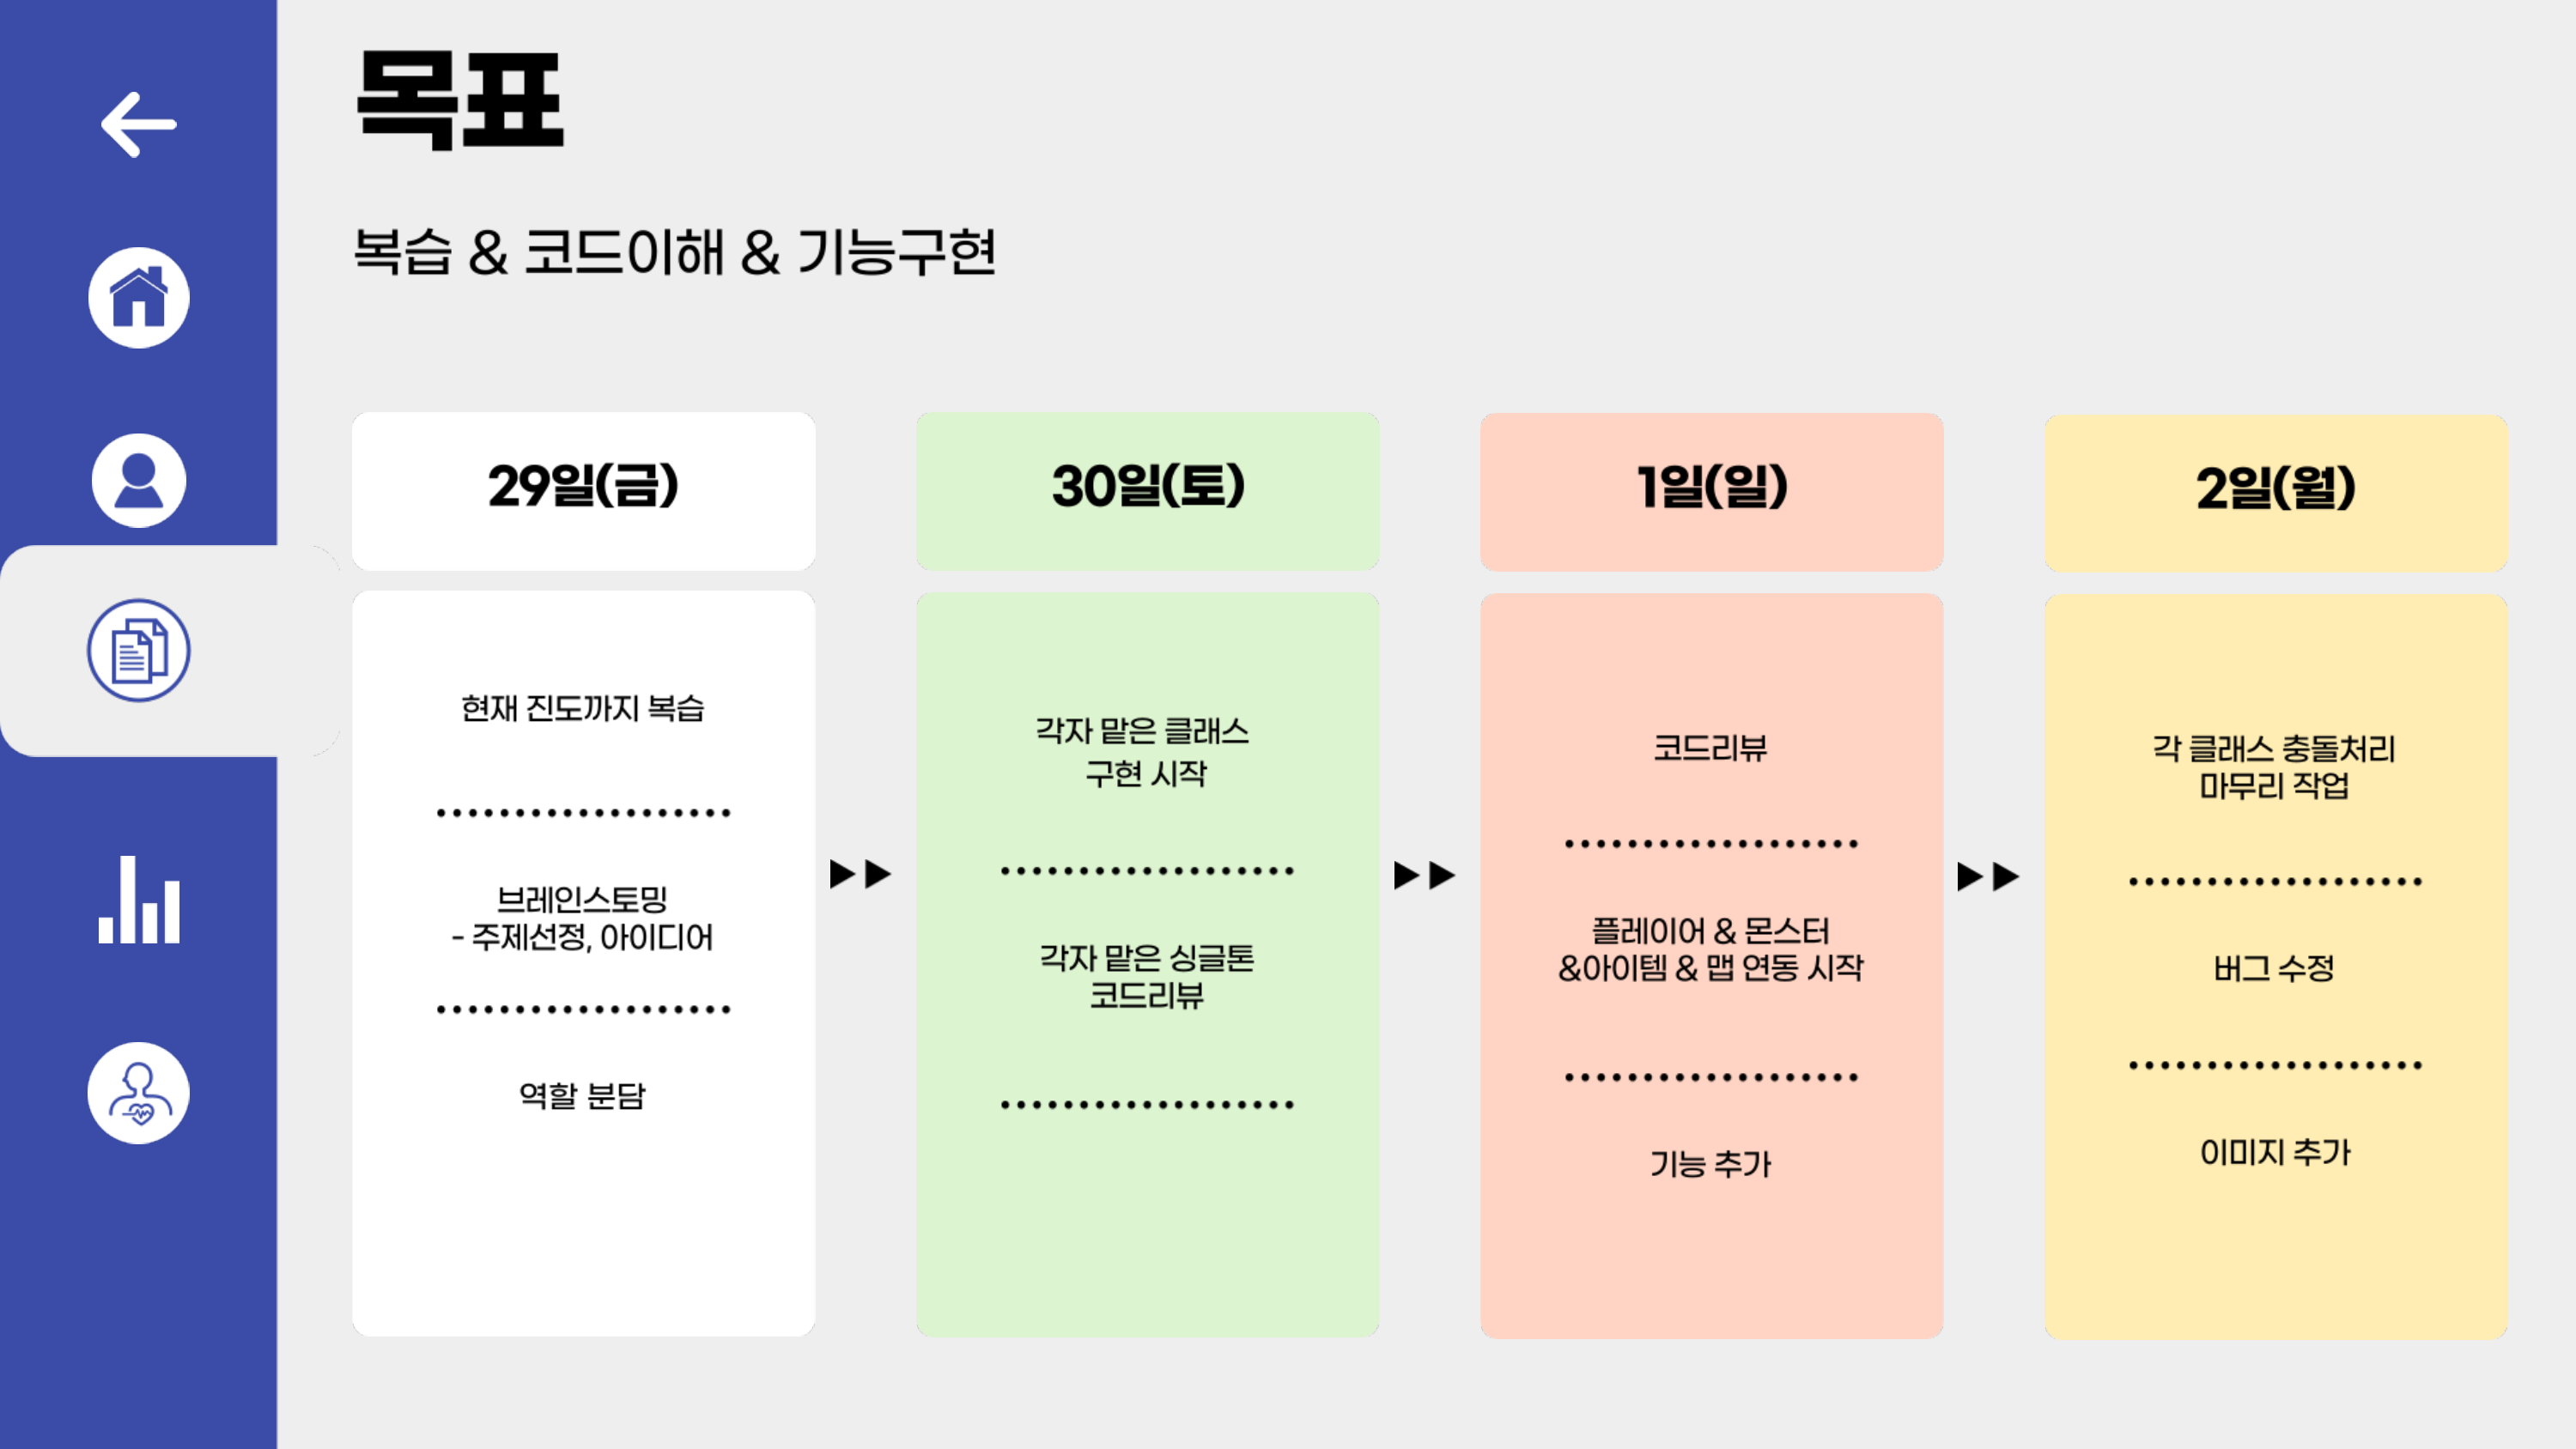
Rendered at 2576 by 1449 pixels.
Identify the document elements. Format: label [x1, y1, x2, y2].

text_box [352, 591, 816, 1337]
text_box [88, 246, 190, 349]
text_box [88, 1042, 191, 1144]
text_box [2044, 414, 2508, 1340]
text_box [916, 412, 1380, 1338]
text_box [352, 412, 816, 571]
text_box [1479, 413, 1944, 1339]
text_box [0, 545, 341, 757]
text_box [0, 0, 279, 543]
text_box [100, 92, 177, 158]
text_box [99, 856, 179, 944]
text_box [0, 763, 279, 1449]
text_box [1394, 860, 1466, 892]
picture [334, 14, 1022, 302]
text_box [92, 433, 186, 528]
text_box [68, 579, 210, 723]
text_box [1958, 862, 2030, 893]
text_box [829, 859, 902, 890]
